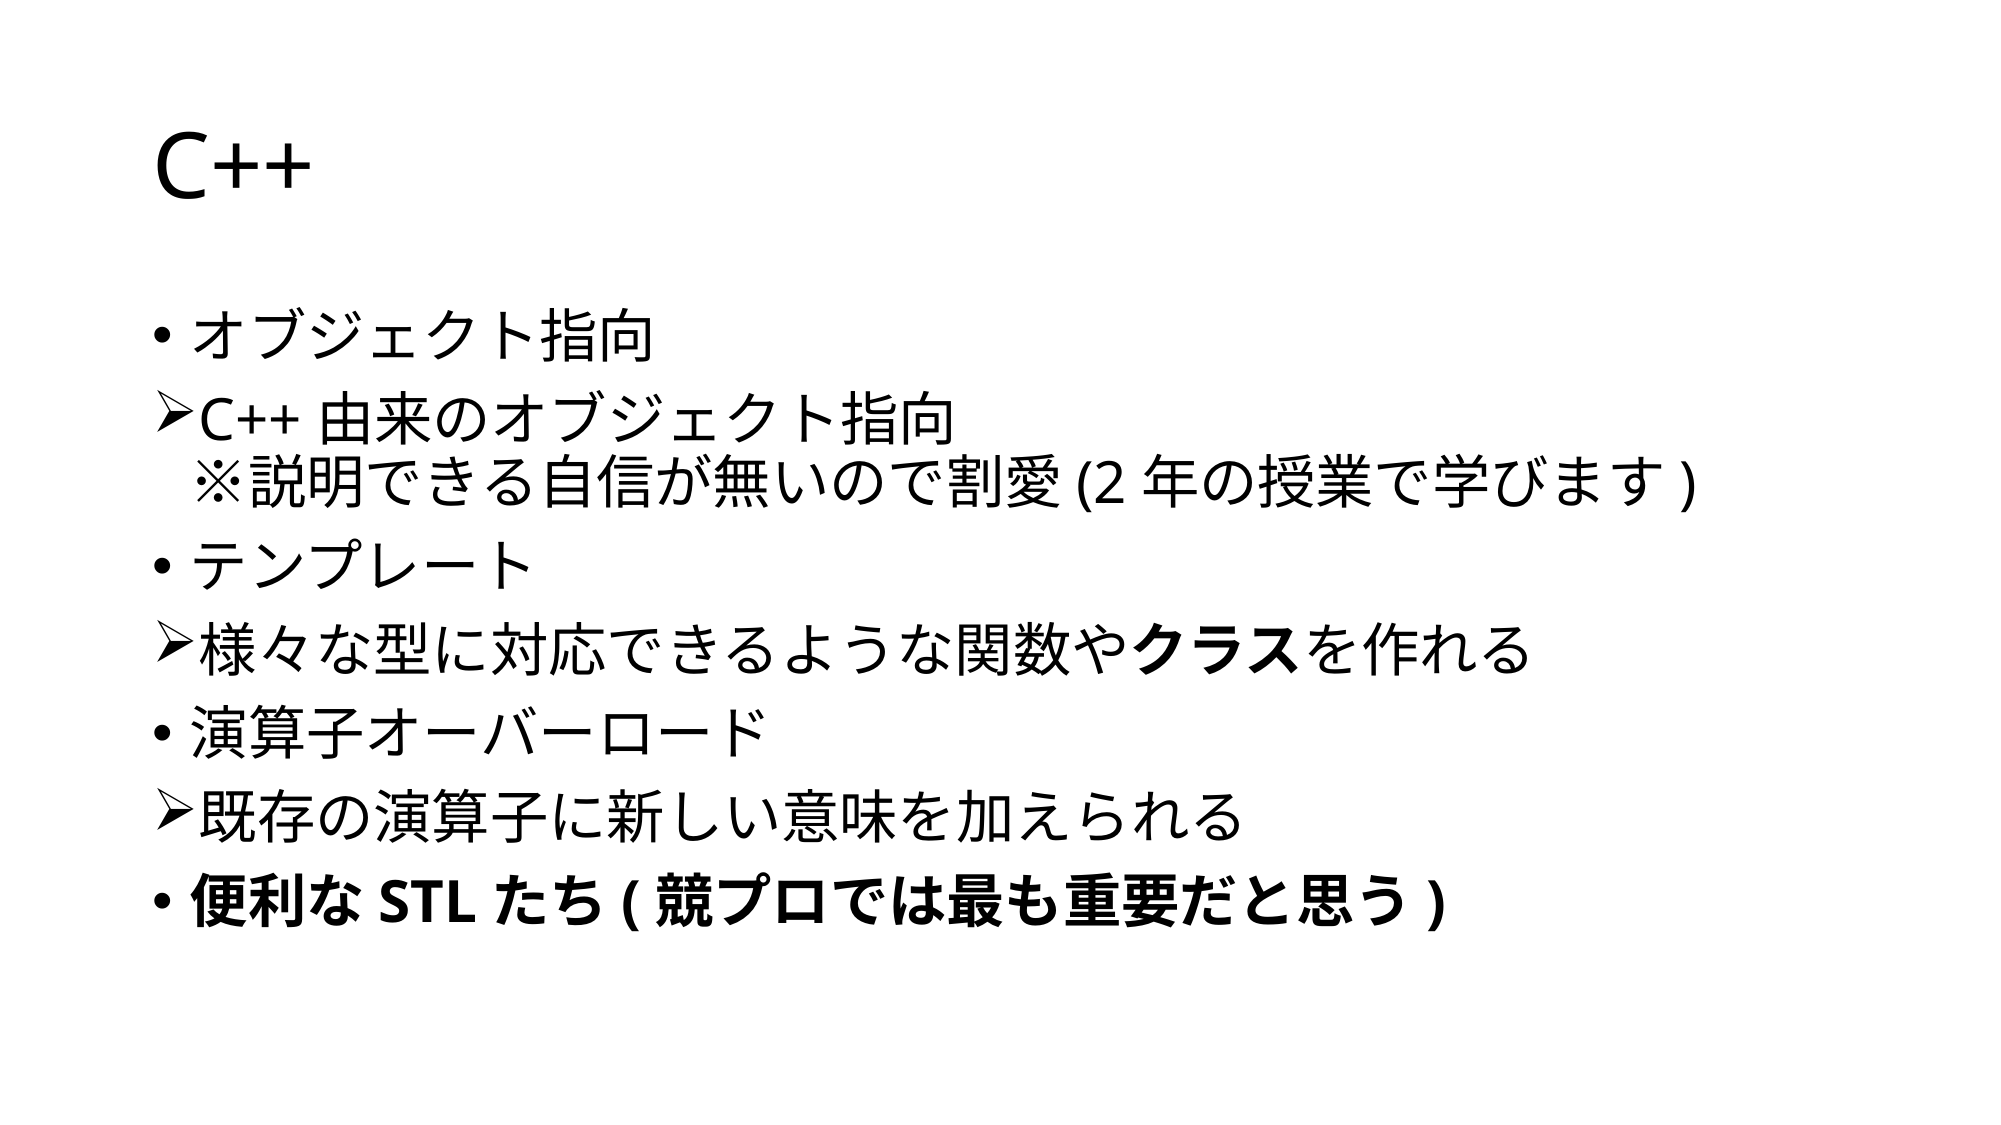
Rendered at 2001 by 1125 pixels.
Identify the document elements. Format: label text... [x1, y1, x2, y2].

list オブジェクト指向 C++由来のオブジェクト指向 ※説明できる自信が無いので割愛(2年の授業で学びます) テンプレート 様々な型に対応できるような関数やクラスを作れる 演算子オーバーロード 既存の演算子に新しい意味を加えられる 便利なSTLたち(競プロでは最も重要だと思う) [137, 299, 1863, 1046]
title C++ [137, 59, 1863, 278]
